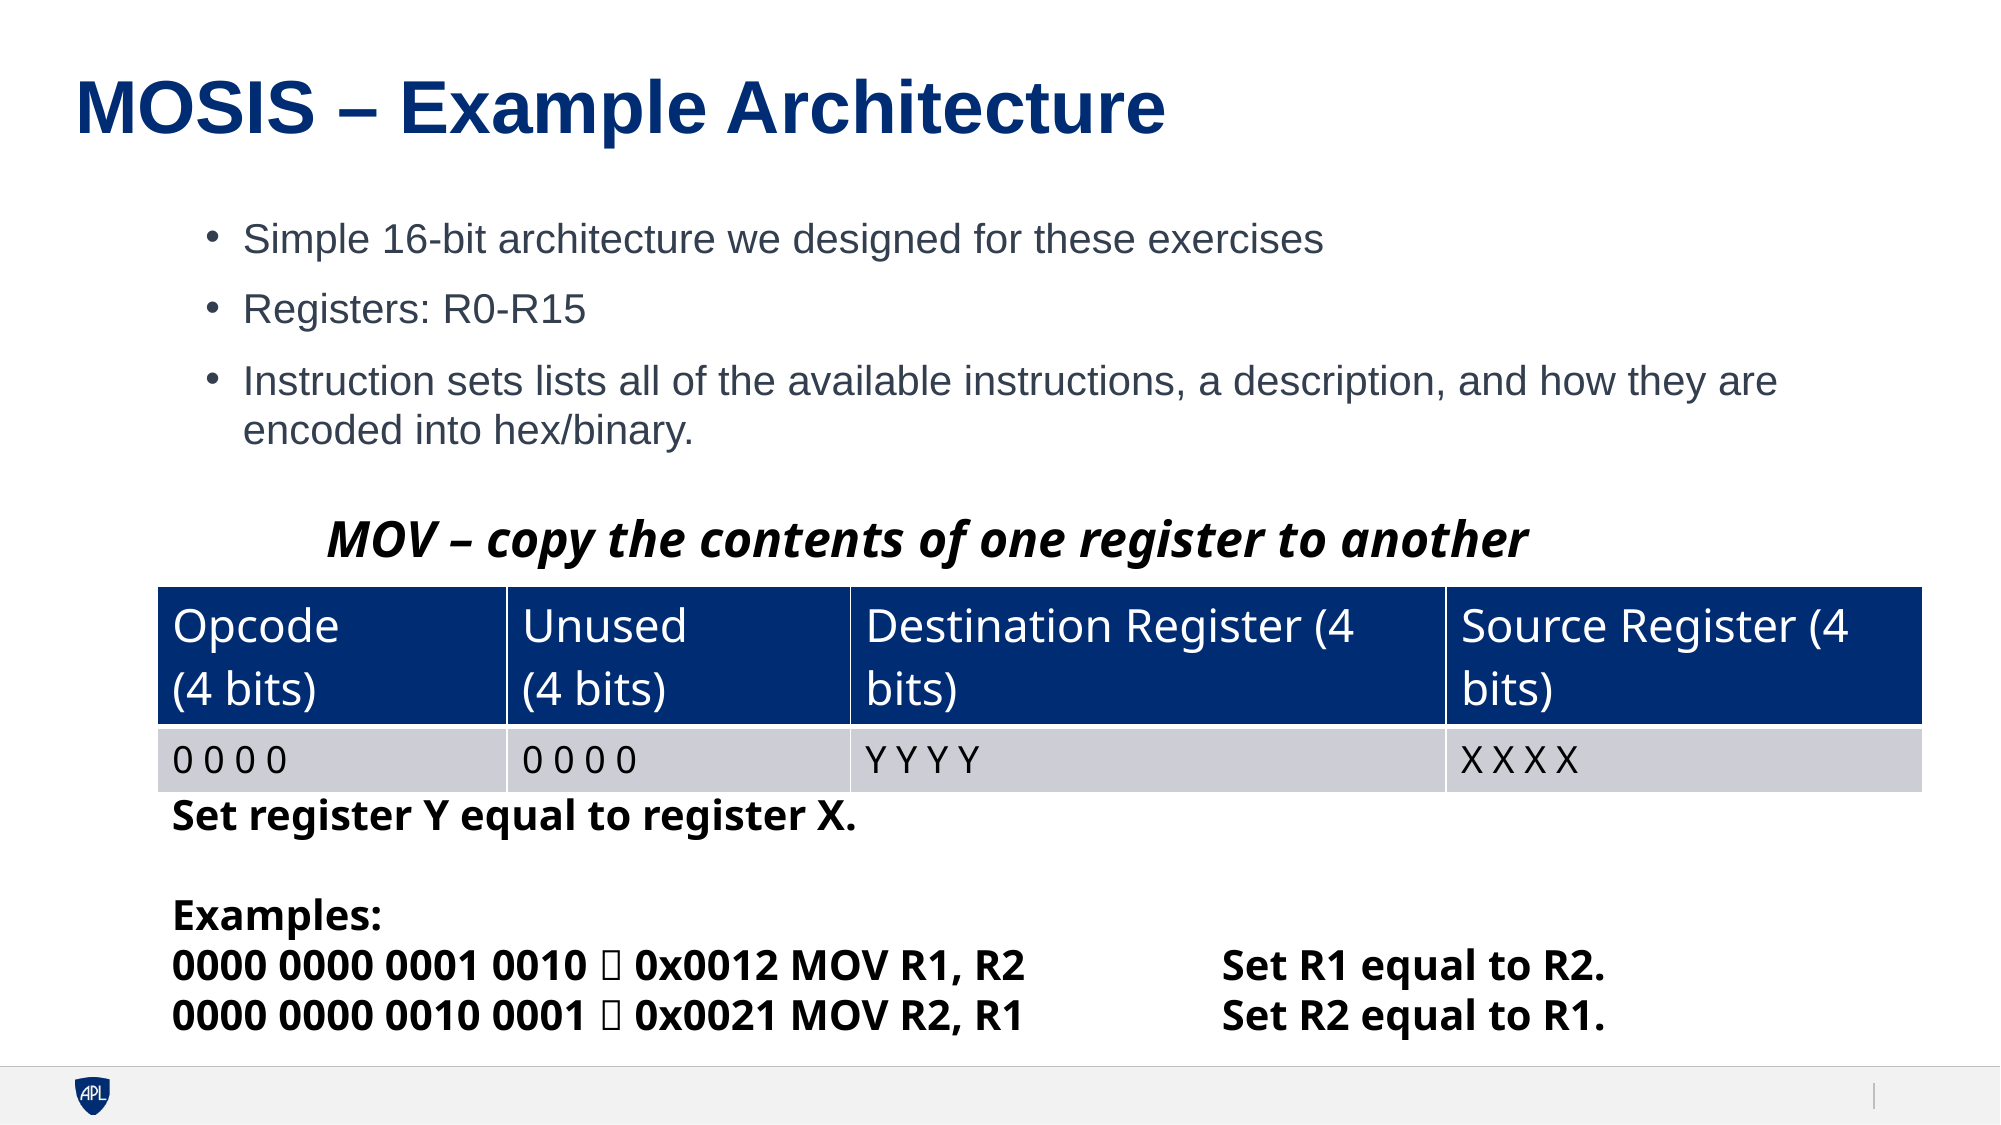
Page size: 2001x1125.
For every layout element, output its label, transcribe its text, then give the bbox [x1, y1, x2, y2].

table_header Unused (4 bits) [508, 587, 850, 724]
list Simple 16-bit architecture we designed for these exercises Registers: R0-R15 Instruction sets lists all of the available instructions, a description, and how they are encoded into hex/binary. [205, 211, 1875, 485]
table_cell X X X X [1447, 729, 1922, 781]
title MOSIS – Example Architecture [75, 68, 1925, 194]
text_box Set register Y equal to register X. Examples: 0000 0000 0001 0010  0x0012 MOV R1, R2 Set R1 equal to R2. 0000 0000 0010 0001  0x0021 MOV R2, R1 Set R2 equal to R1. [157, 781, 1924, 1047]
text_box MOV – copy the contents of one register to another [312, 500, 1545, 576]
table_header Opcode (4 bits) [158, 587, 506, 724]
table_header Destination Register (4 bits) [851, 587, 1445, 724]
table_cell Y Y Y Y [851, 729, 1445, 781]
table_header Source Register (4 bits) [1447, 587, 1922, 724]
table_cell 0 0 0 0 [508, 729, 850, 781]
table_cell 0 0 0 0 [158, 729, 506, 781]
